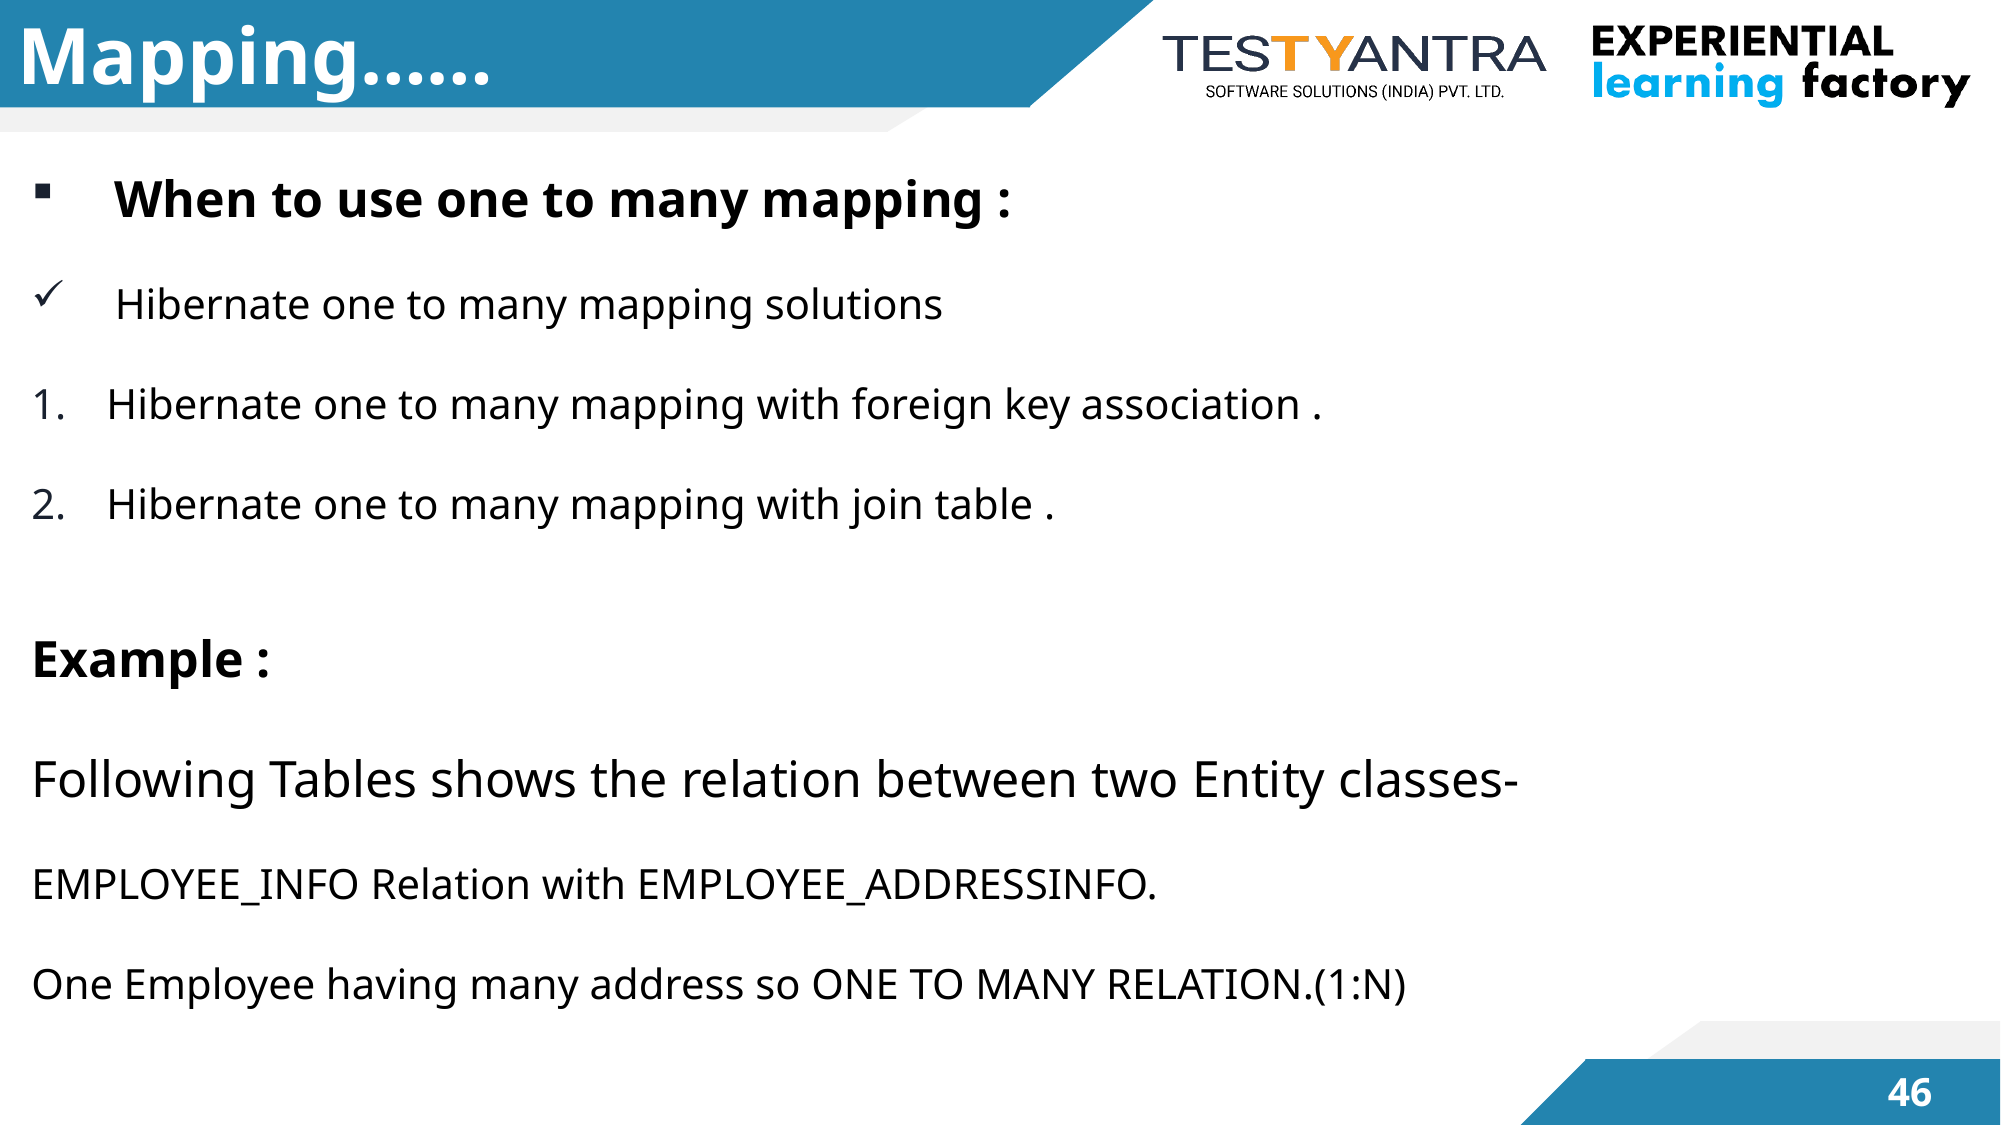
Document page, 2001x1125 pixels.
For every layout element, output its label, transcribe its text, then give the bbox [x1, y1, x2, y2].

picture [1586, 16, 1977, 100]
list When to use one to many mapping : Hibernate one to many mapping solutions Hibernate one to many mapping with foreign key association . Hibernate one to many mapping with join table . Example : Following Tables shows the relation between two Entity classes- EMPLOYEE_INFO Relation with EMPLOYEE_ADDRESSINFO. One Employee having many address so ONE TO MANY RELATION.(1:N) [0, 100, 1977, 1125]
picture [1766, 82, 1775, 90]
picture [1156, 14, 1554, 100]
title Mapping…… [0, 6, 1105, 100]
